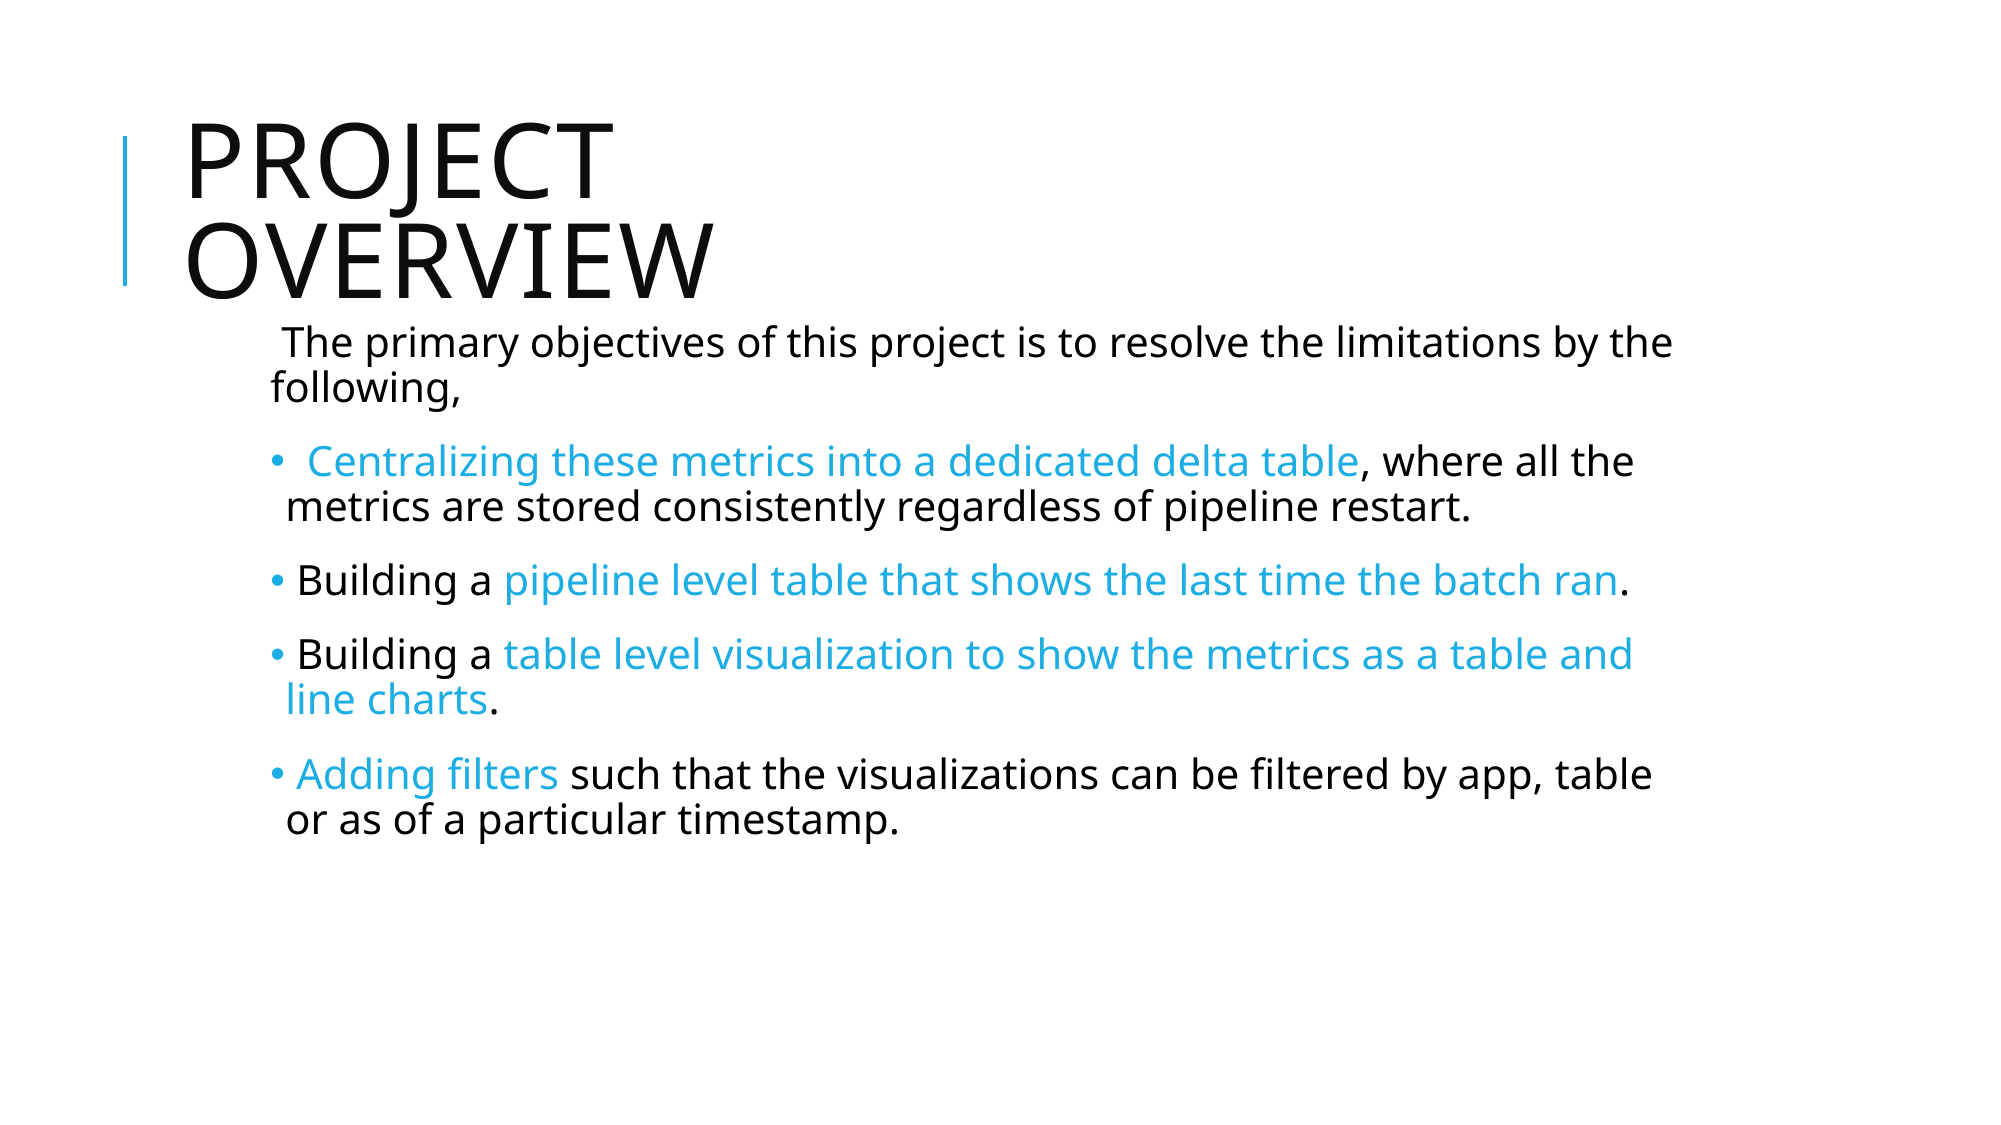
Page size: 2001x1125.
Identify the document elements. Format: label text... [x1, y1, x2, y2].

title Project overview [168, 96, 1164, 342]
list The primary objectives of this project is to resolve the limitations by the following, Centralizing these metrics into a dedicated delta table, where all the metrics are stored consistently regardless of pipeline restart. Building a pipeline level table that shows the last time the batch ran. Building a table level visualization to show the metrics as a table and line charts. Adding filters such that the visualizations can be filtered by app, table or as of a particular timestamp. [262, 313, 1689, 967]
